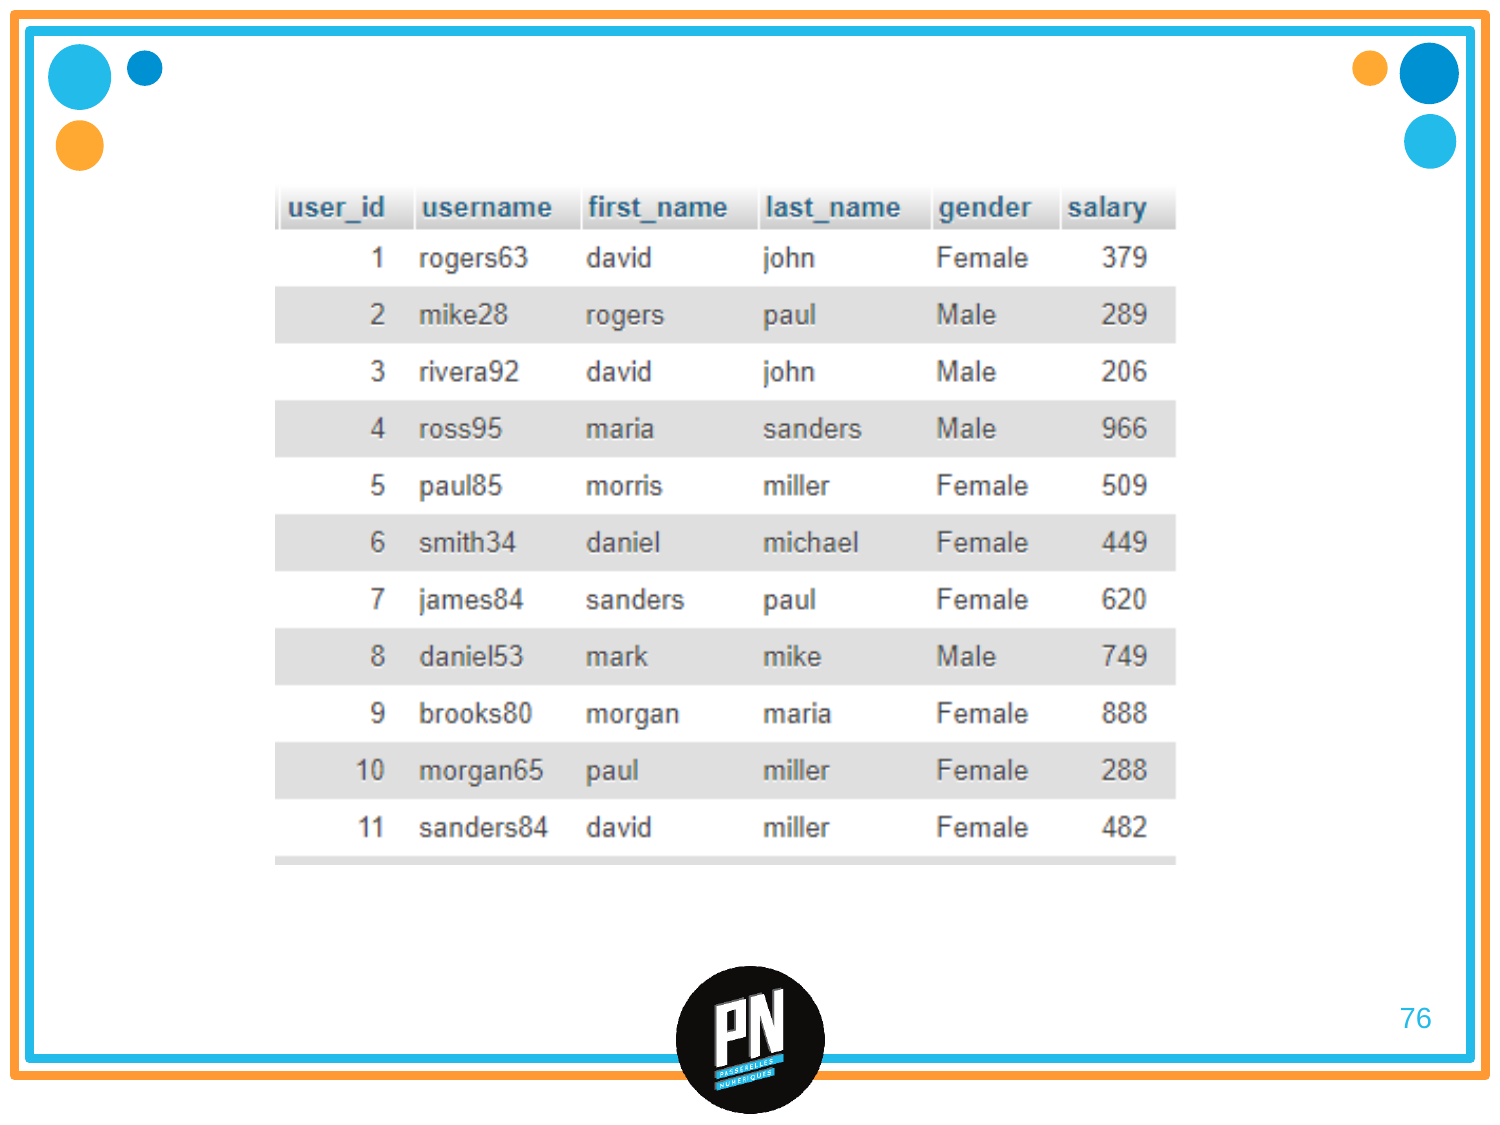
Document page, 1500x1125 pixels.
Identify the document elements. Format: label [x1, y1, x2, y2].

picture [674, 964, 826, 1115]
picture [274, 173, 1189, 866]
